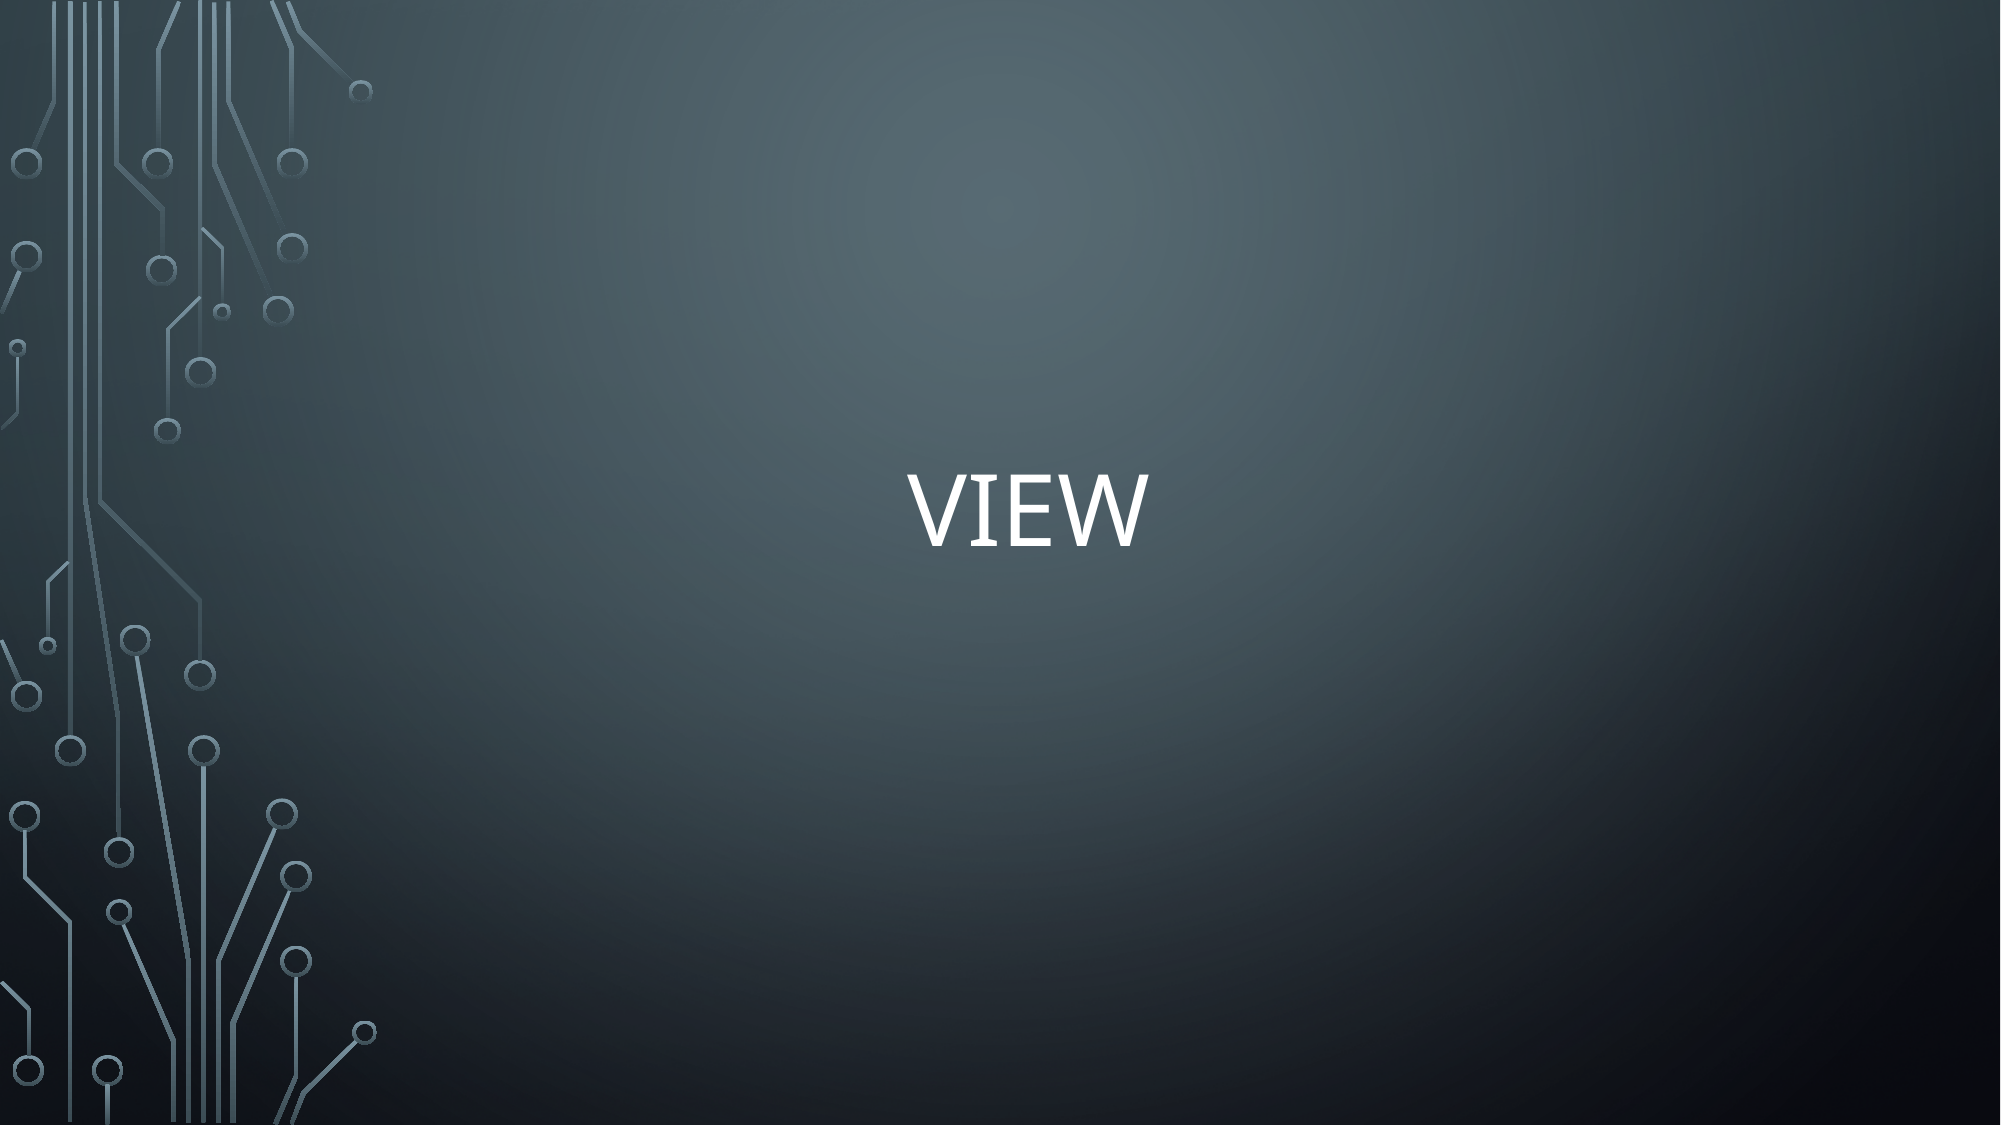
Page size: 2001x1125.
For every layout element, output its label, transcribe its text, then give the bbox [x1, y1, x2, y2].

title View [307, 184, 1750, 576]
